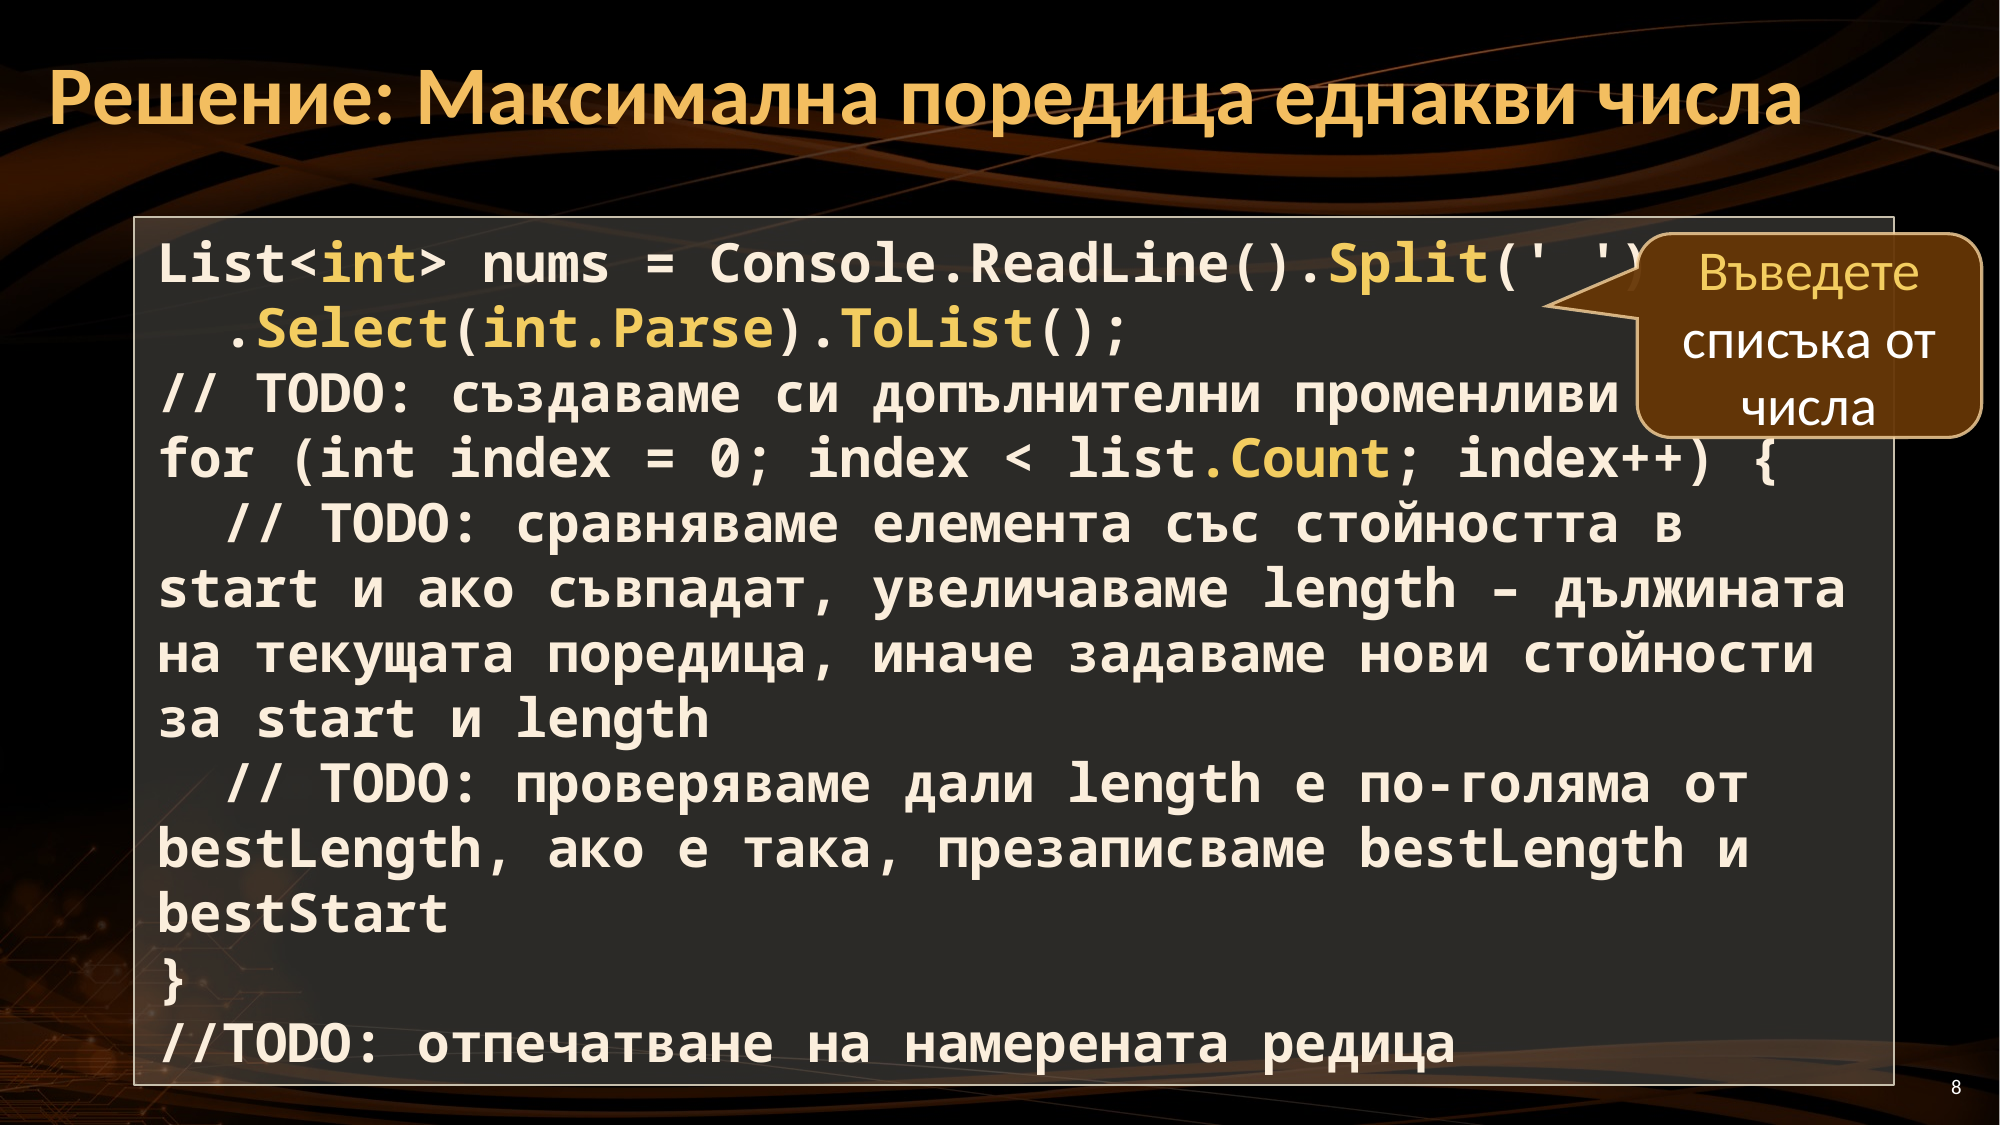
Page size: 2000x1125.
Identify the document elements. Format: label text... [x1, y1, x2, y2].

picture [0, 0, 2000, 1125]
text_box Въведете списъка от числа [1543, 232, 1983, 439]
text_box List<int> nums = Console.ReadLine().Split(' ') .Select(int.Parse).ToList(); // TODO: създаваме си допълнителни променливи for (int index = 0; index < list.Count; index++) { // TODO: сравняваме елементa със стойността в start и ако съвпадат, увеличаваме length – дължината на текущата поредица, иначе задаваме нови стойности за start и length // TODO: проверяваме дали length е по-голяма от bestLength, ако е така, презаписваме bestLength и bestStart } //TODO: отпечатване на намерената редица [133, 216, 1894, 1085]
title Решение: Максимална поредица еднакви числа [30, 6, 1963, 189]
slide_number 8 [1897, 1070, 1968, 1103]
